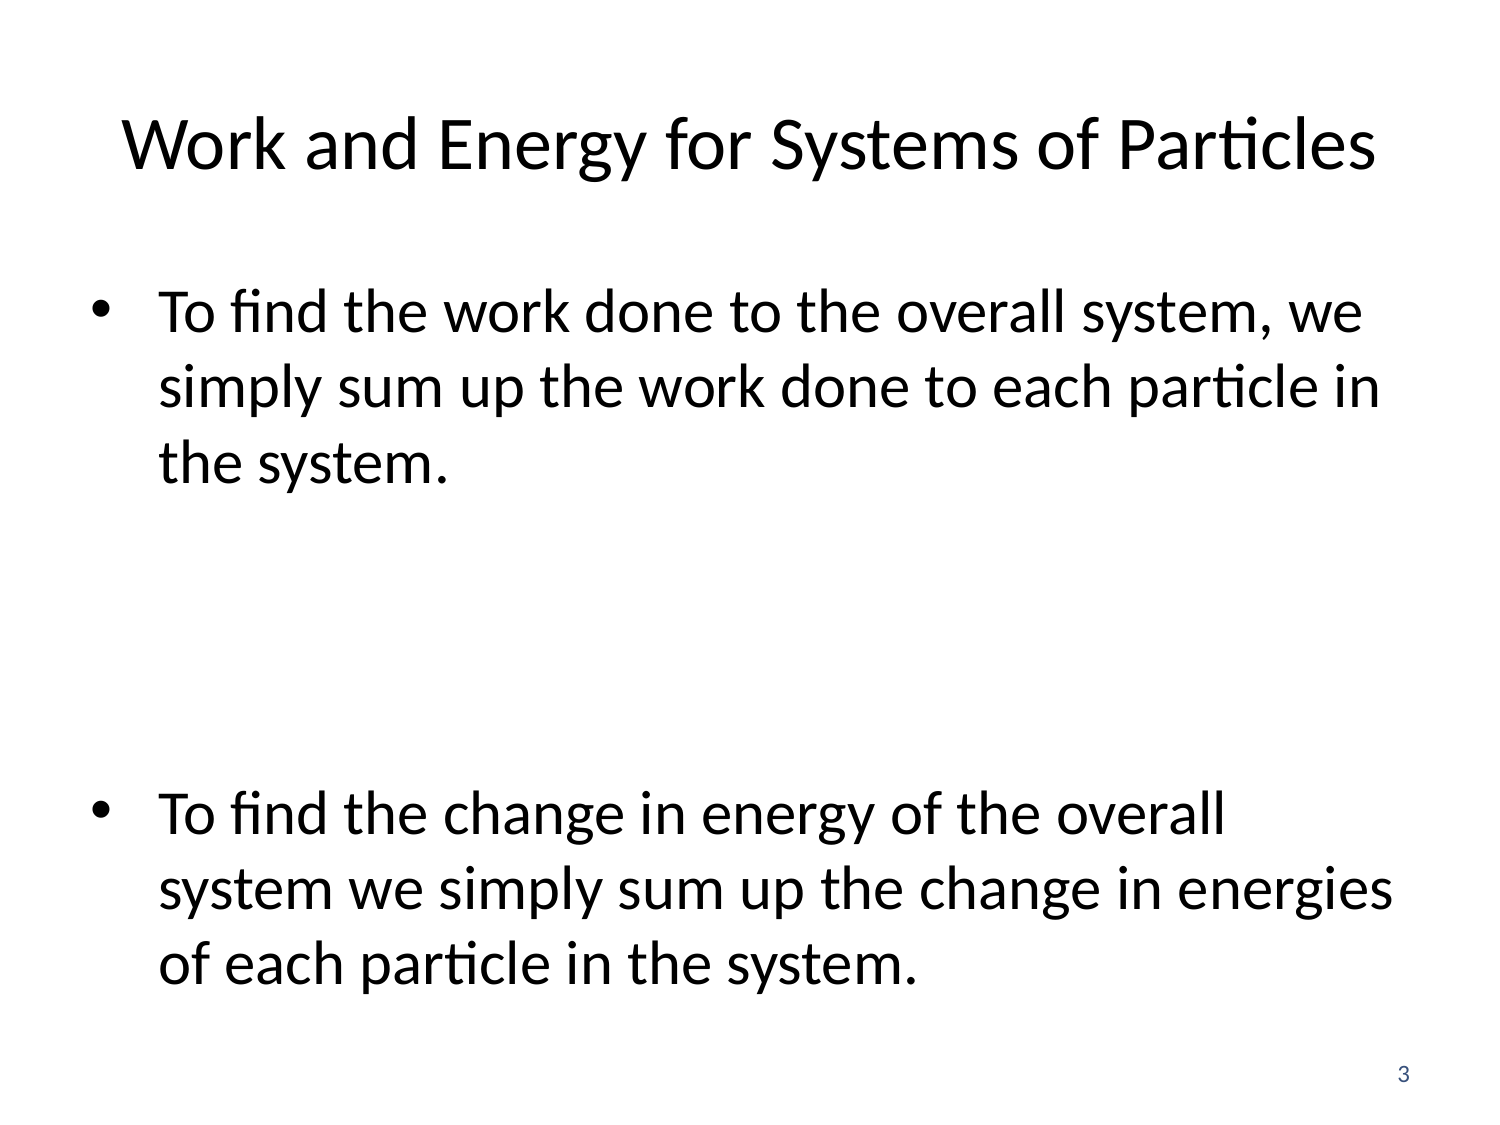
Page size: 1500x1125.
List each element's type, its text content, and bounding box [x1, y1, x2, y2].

slide_number 3 [1074, 1042, 1425, 1103]
title Work and Energy for Systems of Particles [75, 45, 1425, 233]
